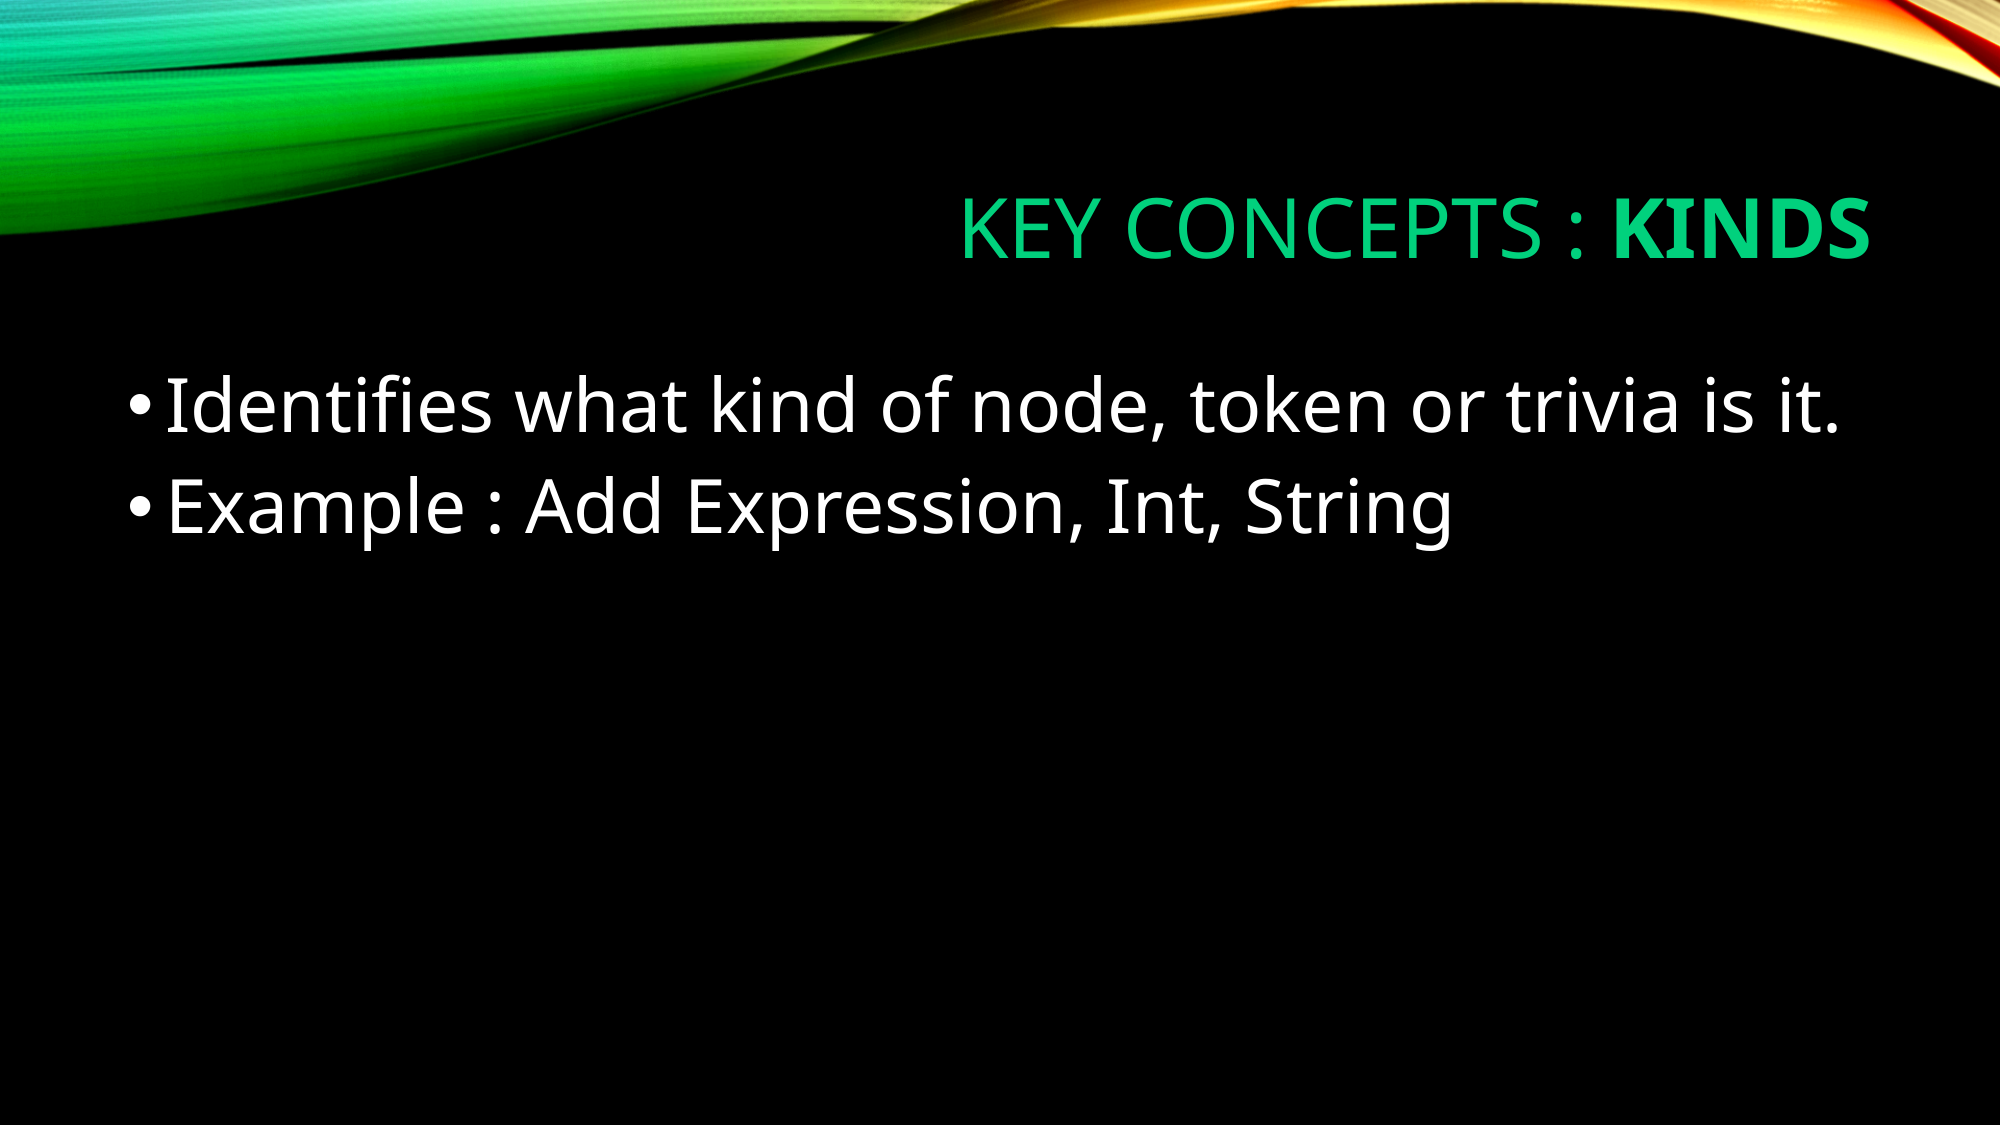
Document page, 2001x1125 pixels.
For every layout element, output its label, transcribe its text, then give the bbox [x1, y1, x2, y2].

picture [0, 0, 2000, 237]
list Identifies what kind of node, token or trivia is it. Example : Add Expression, Int, String [112, 360, 1888, 1021]
title KEY CONCEPTS : KINDS [474, 125, 1888, 338]
